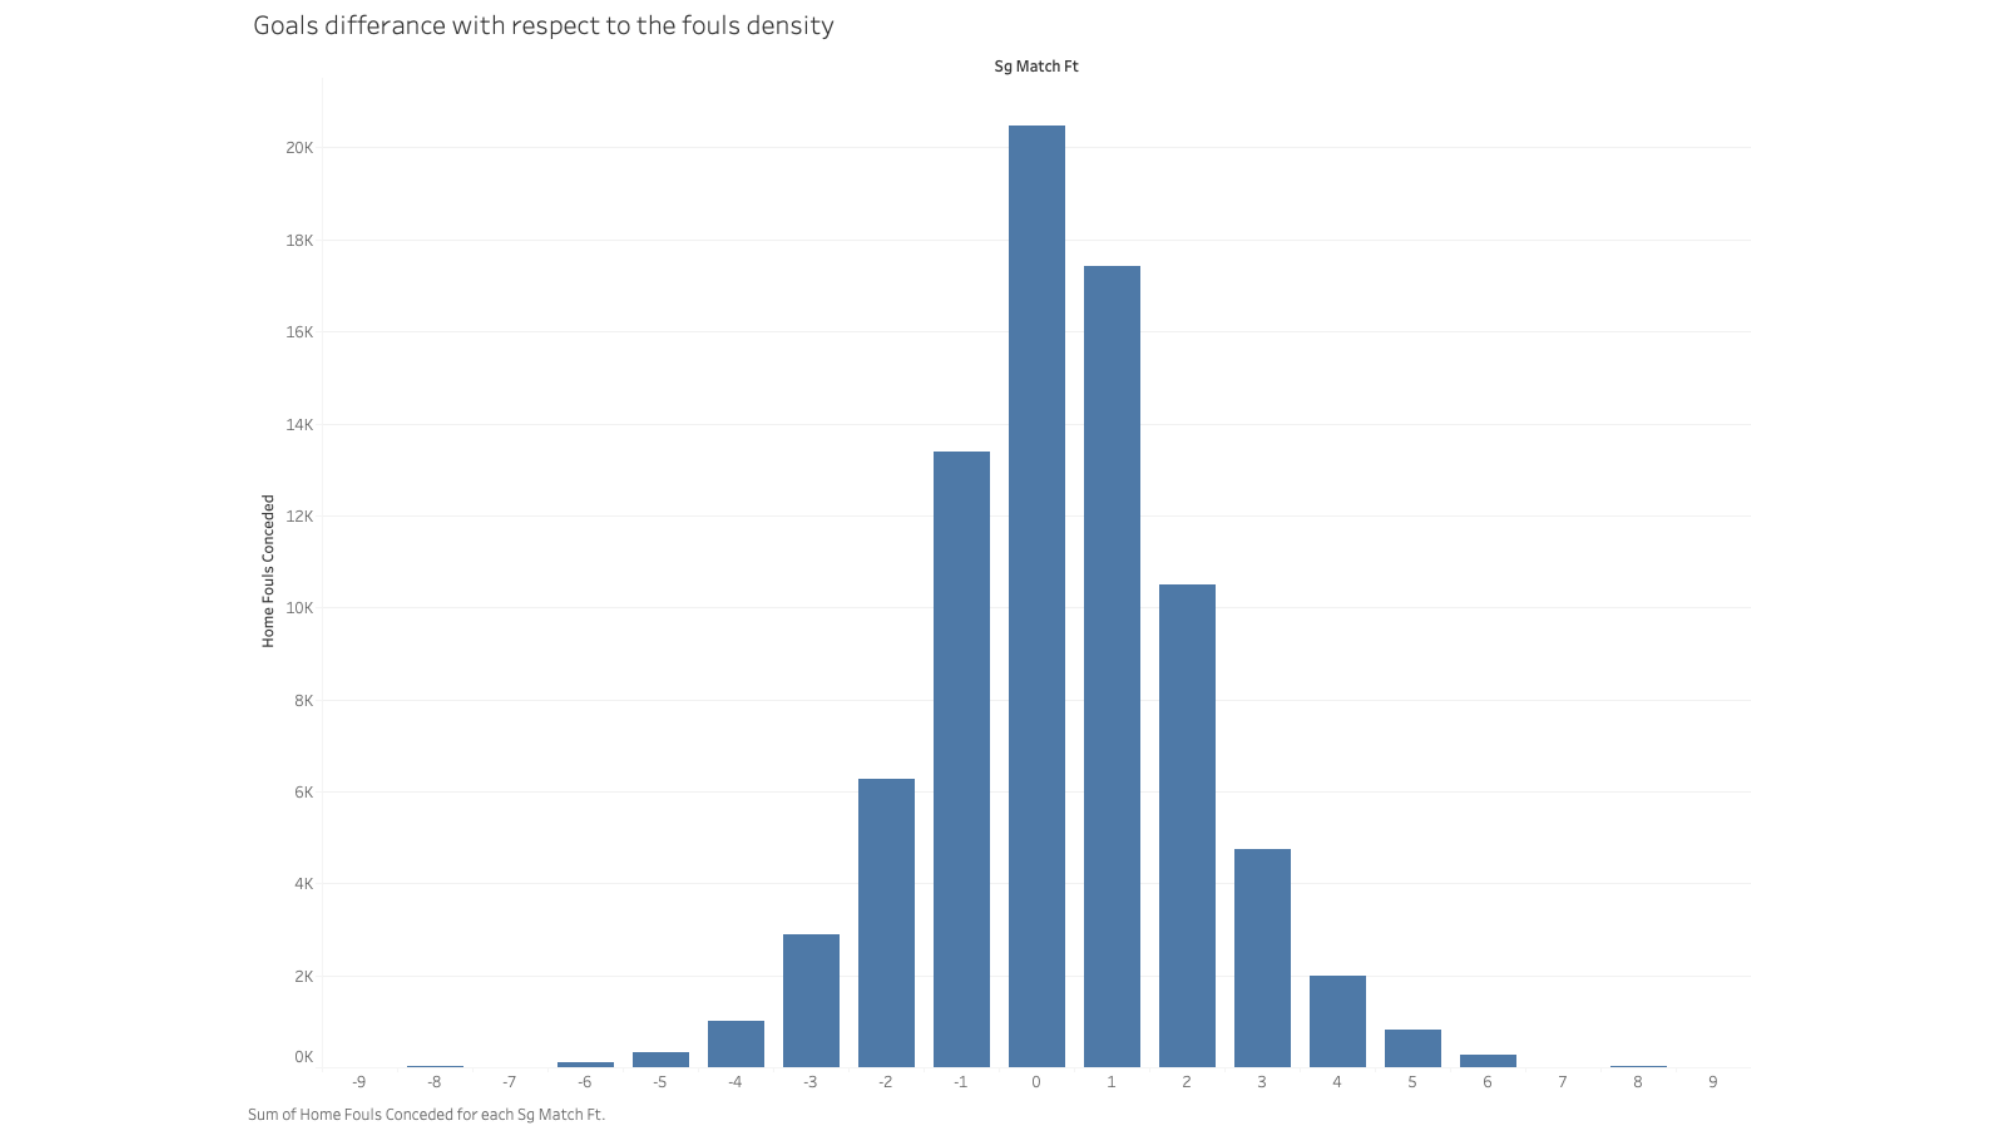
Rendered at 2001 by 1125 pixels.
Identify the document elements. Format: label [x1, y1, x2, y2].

picture [248, 0, 1752, 1125]
